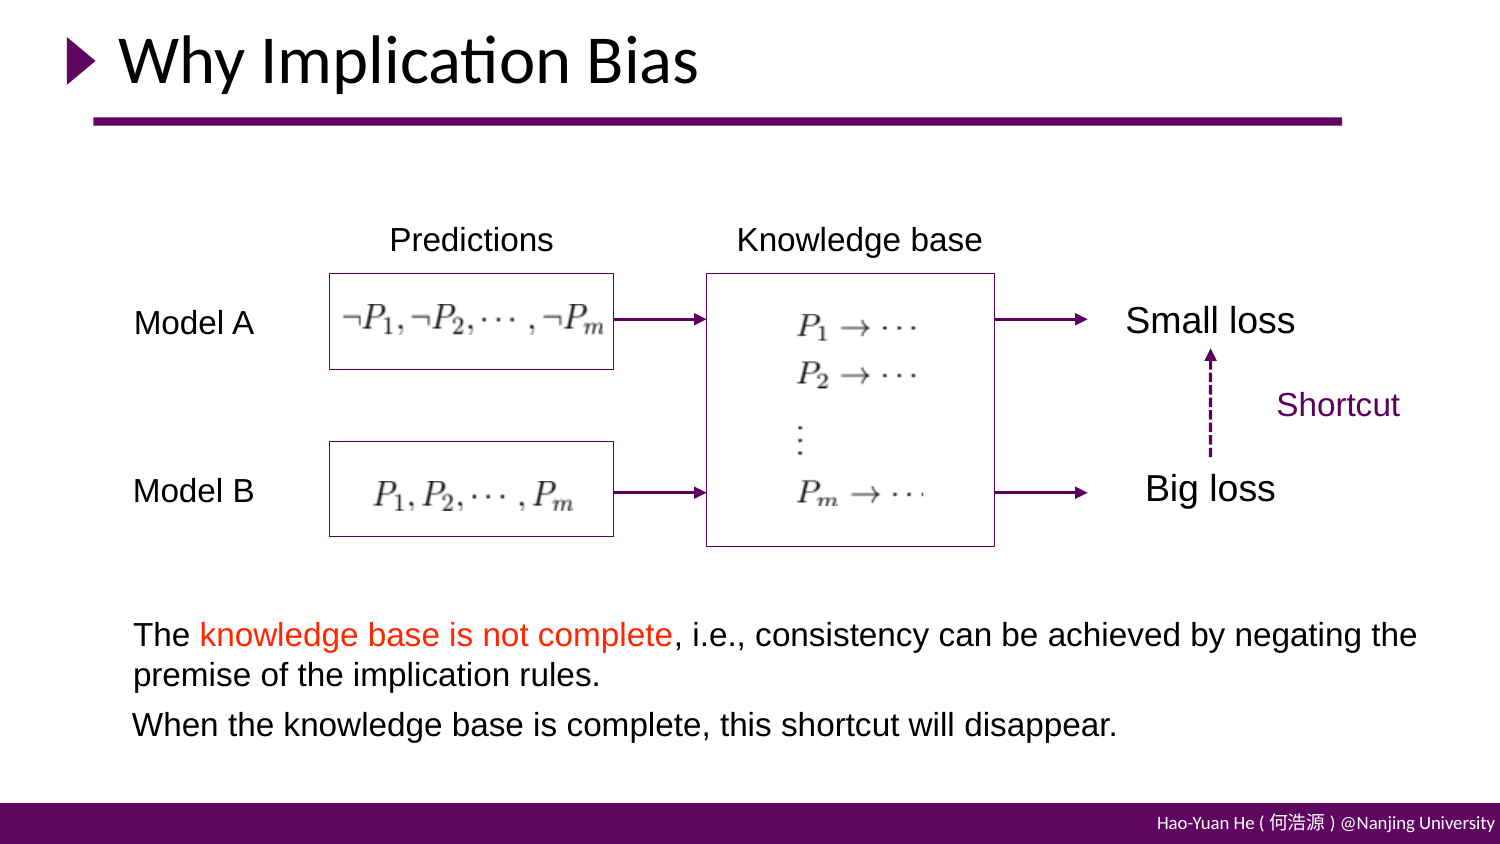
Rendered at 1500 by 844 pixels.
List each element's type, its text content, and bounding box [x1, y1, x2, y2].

picture [342, 304, 603, 335]
picture [0, 803, 1500, 844]
text_box Small loss [1110, 288, 1311, 349]
text_box Knowledge base [721, 210, 998, 266]
text_box Big loss [1130, 457, 1291, 517]
text_box Predictions [374, 210, 570, 266]
text_box [706, 273, 995, 547]
text_box Model A [118, 293, 270, 349]
picture [372, 481, 573, 511]
title Why Implication Bias [103, 2, 1342, 121]
text_box [329, 273, 614, 370]
text_box When the knowledge base is complete, this shortcut will disappear. [117, 696, 1438, 751]
text_box Shortcut [1261, 375, 1416, 430]
text_box [329, 441, 614, 537]
text_box Model B [118, 462, 270, 517]
picture [796, 314, 924, 506]
text_box The knowledge base is not complete, i.e., consistency can be achieved by negating the premise of the implication rules. [118, 606, 1440, 701]
